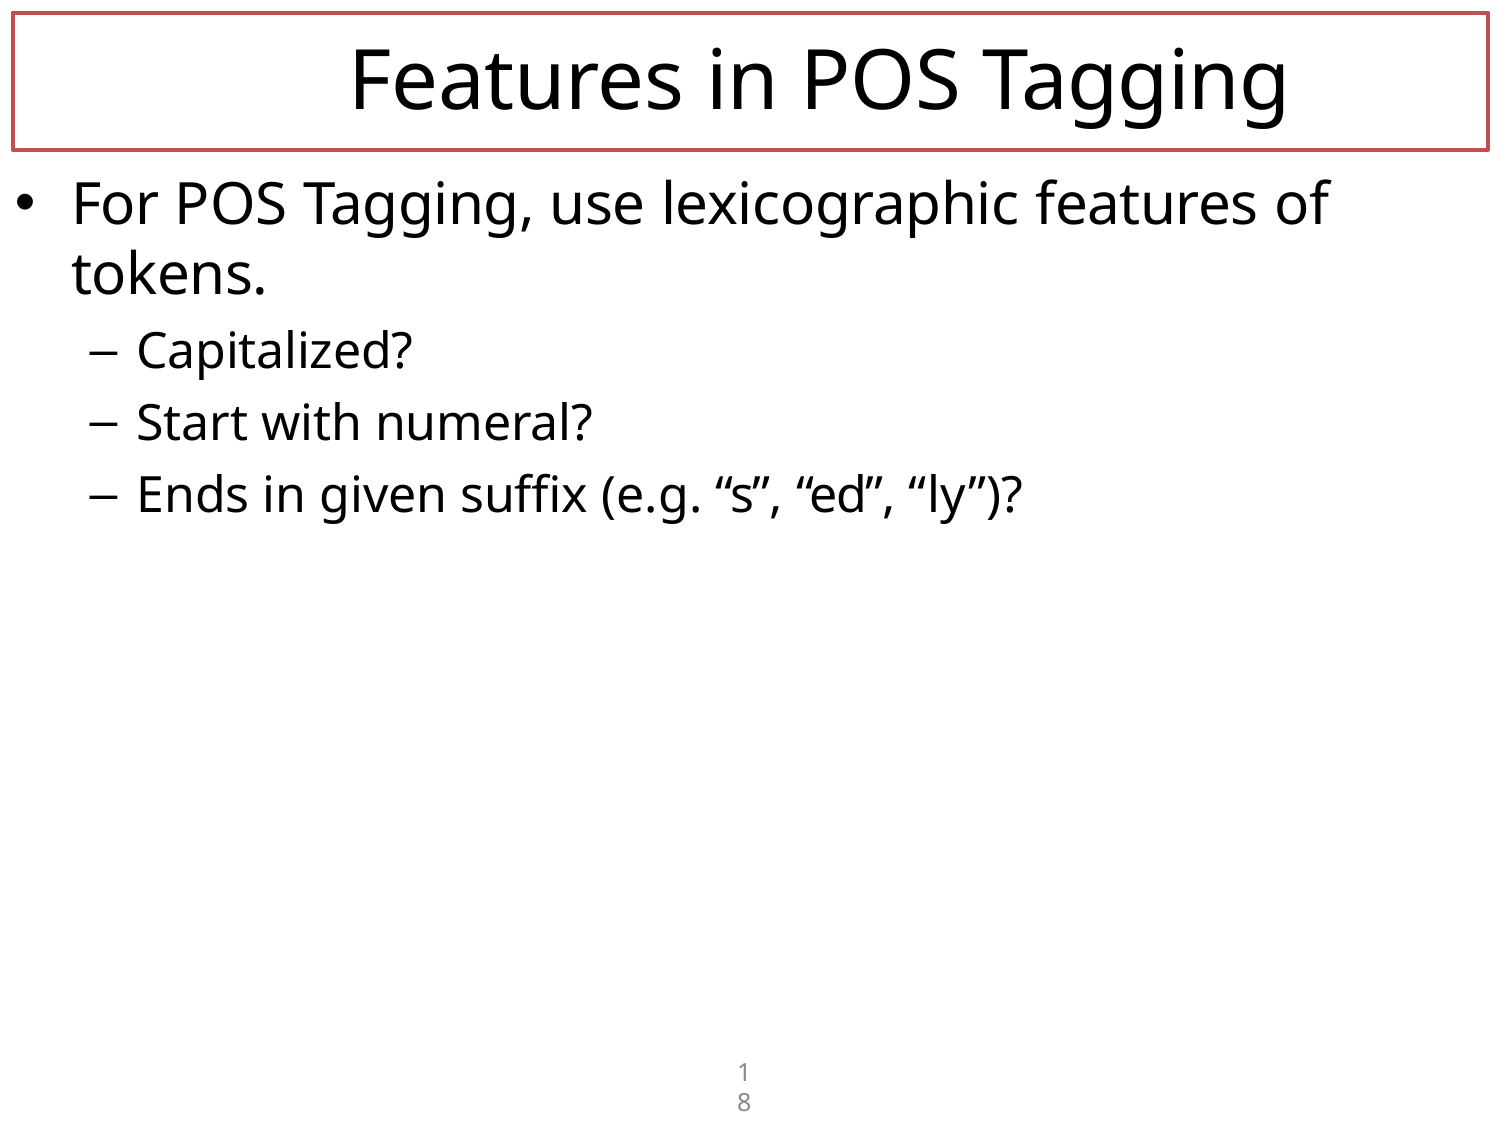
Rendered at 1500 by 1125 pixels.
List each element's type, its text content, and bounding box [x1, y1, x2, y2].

text_box 18 [735, 1054, 765, 1117]
text_box For POS Tagging, use lexicographic features of tokens. Capitalized? Start with numeral? Ends in given suffix (e.g. “s”, “ed”, “ly”)? [12, 164, 1463, 523]
text_box [12, 12, 1488, 150]
title Features in POS Tagging [346, 23, 1425, 164]
